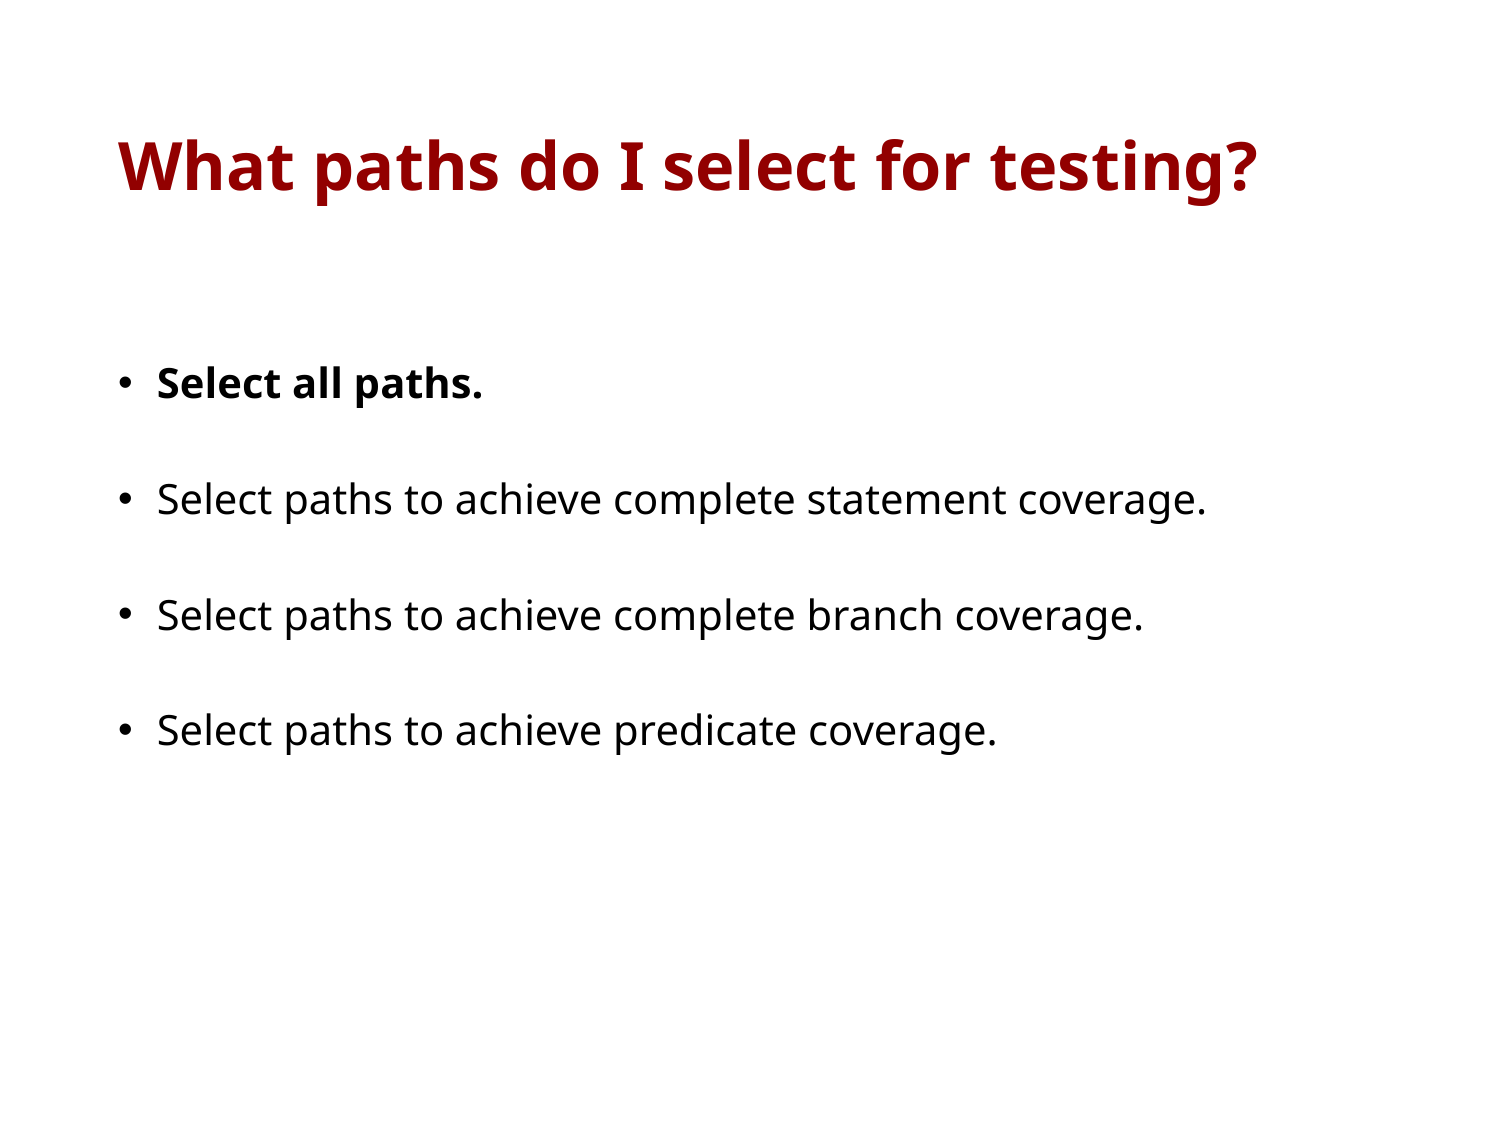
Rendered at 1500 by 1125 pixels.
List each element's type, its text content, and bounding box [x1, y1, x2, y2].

list Select all paths. Select paths to achieve complete statement coverage. Select paths to achieve complete branch coverage. Select paths to achieve predicate coverage. [103, 299, 1397, 1014]
title What paths do I select for testing? [103, 59, 1397, 278]
